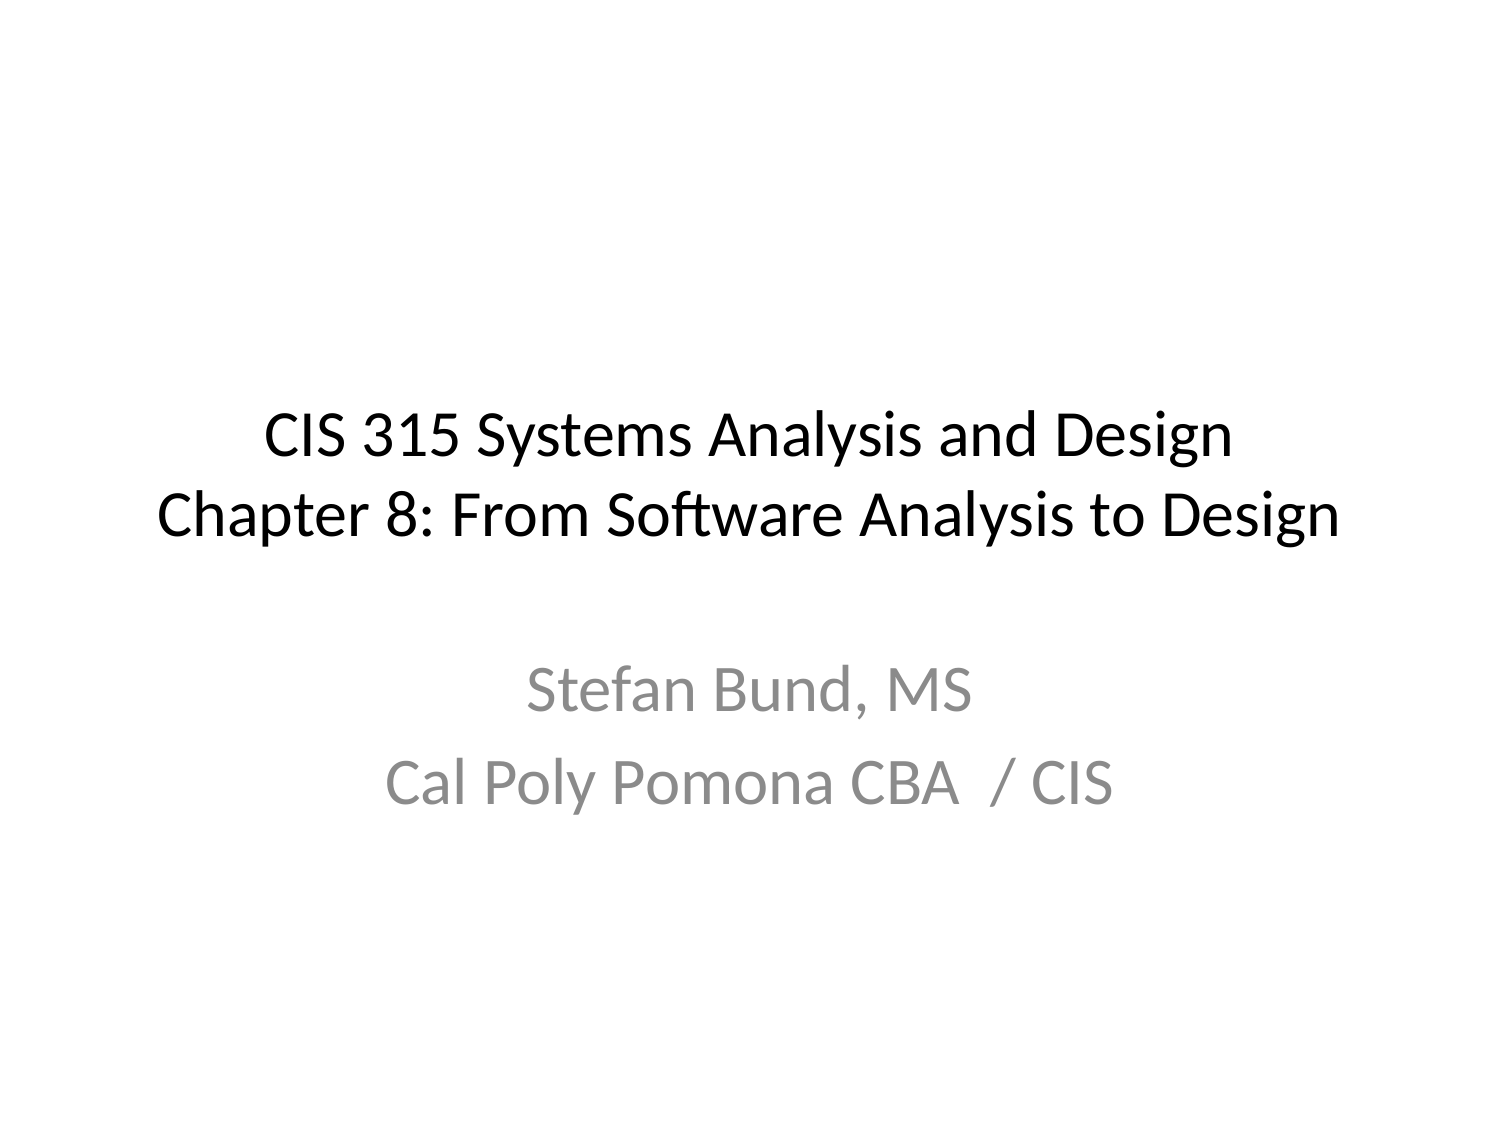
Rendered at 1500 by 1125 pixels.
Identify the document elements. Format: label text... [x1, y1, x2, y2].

title CIS 315 Systems Analysis and Design Chapter 8: From Software Analysis to Design [112, 349, 1388, 591]
subtitle Stefan Bund, MS Cal Poly Pomona CBA / CIS [225, 637, 1275, 925]
